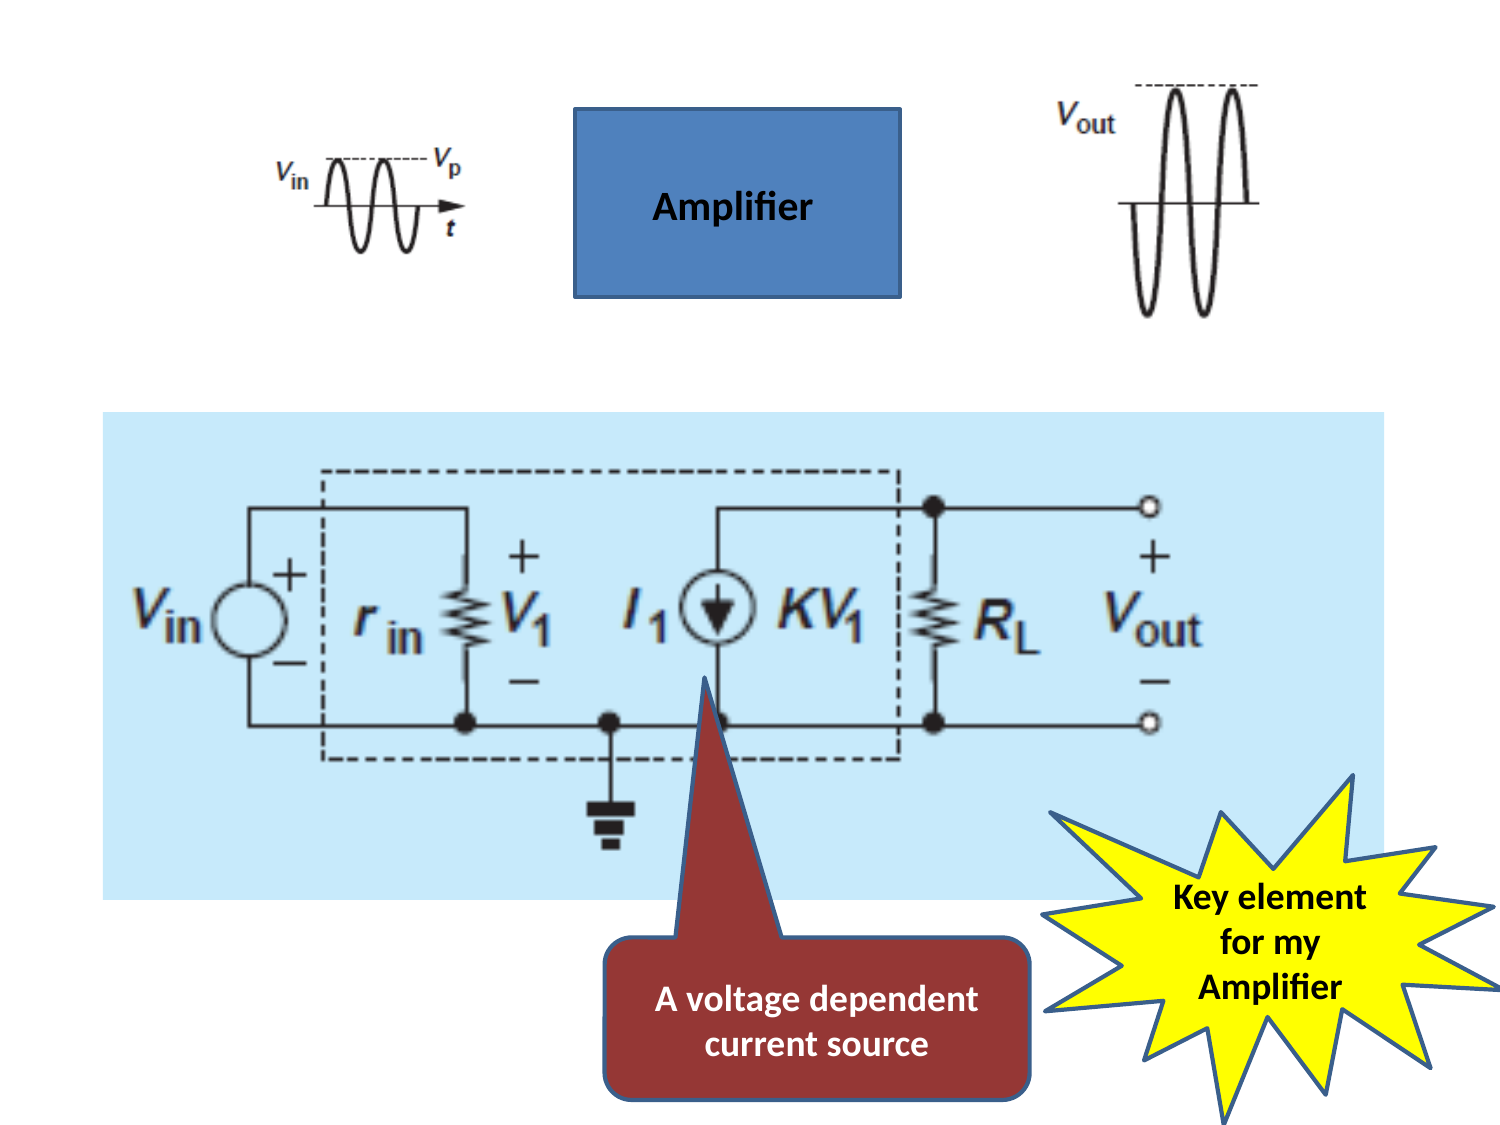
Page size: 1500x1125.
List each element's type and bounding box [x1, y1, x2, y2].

picture [1037, 84, 1260, 337]
text_box [574, 109, 901, 298]
picture [102, 412, 1385, 901]
text_box [604, 774, 1500, 1125]
picture [262, 134, 483, 263]
